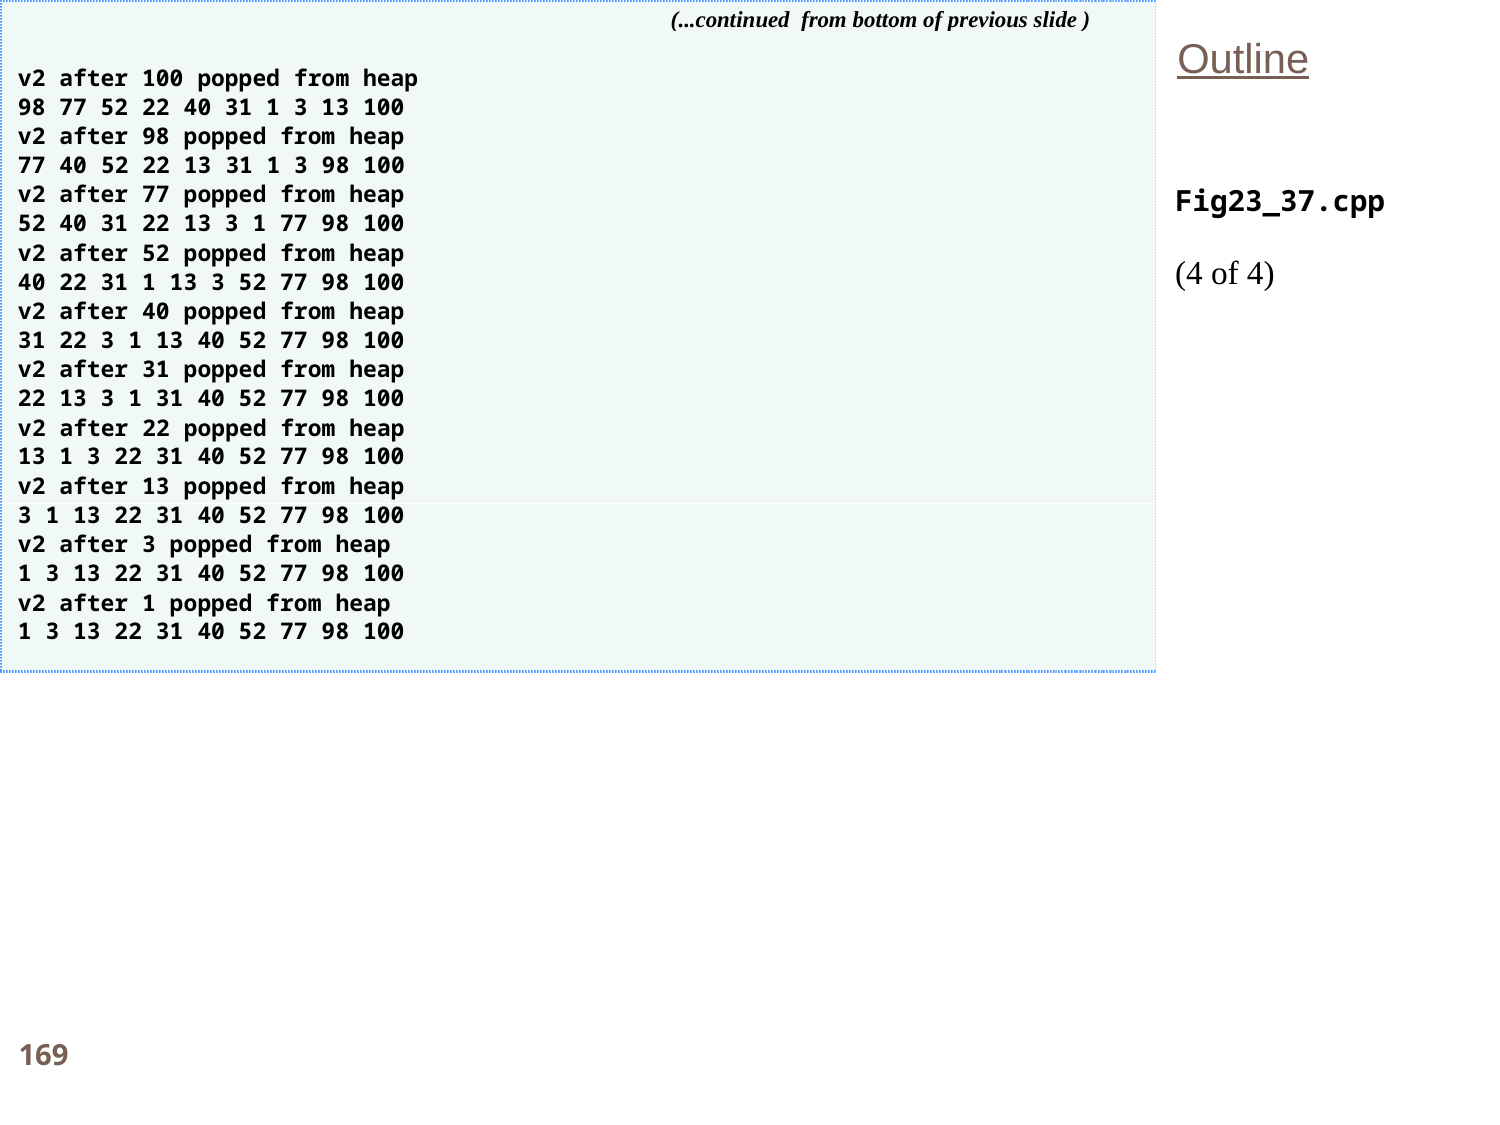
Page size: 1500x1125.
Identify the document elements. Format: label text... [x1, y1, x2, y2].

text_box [0, 0, 1156, 702]
text_box Outline [1162, 24, 1500, 90]
text_box Fig23_37.cpp (4 of 4) [1175, 175, 1500, 299]
slide_number 169 [0, 1025, 88, 1088]
